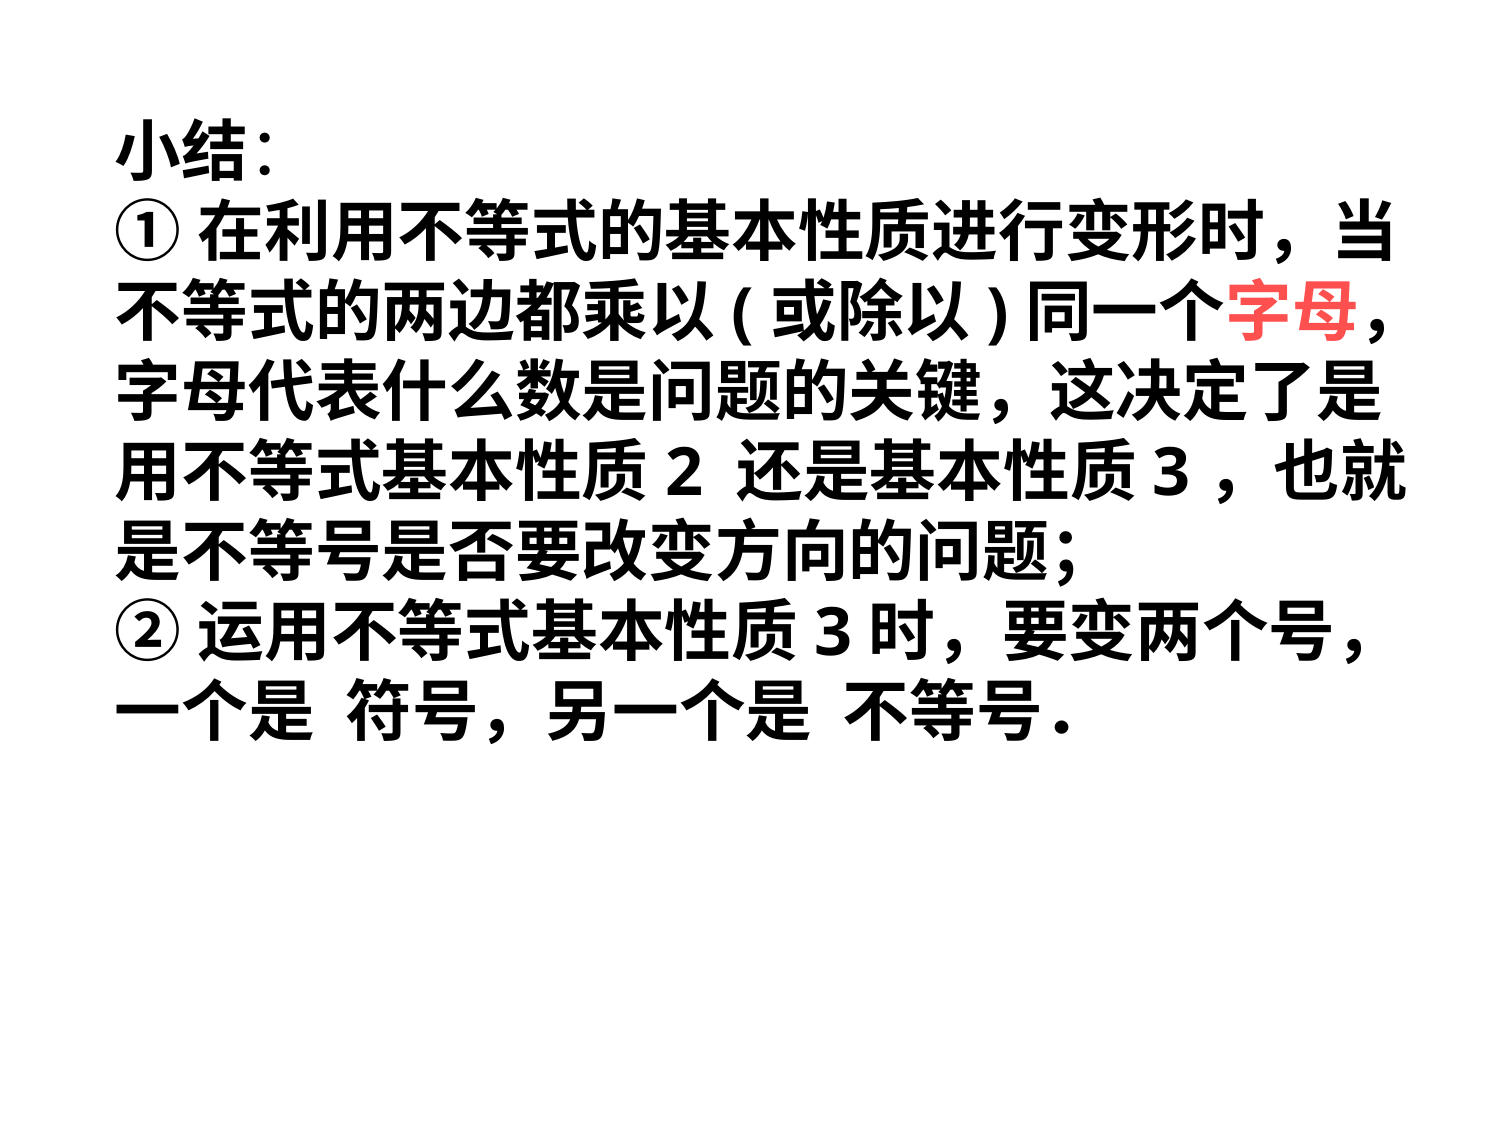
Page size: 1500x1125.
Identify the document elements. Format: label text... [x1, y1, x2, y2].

text_box 小结： ①在利用不等式的基本性质进行变形时，当不等式的两边都乘以(或除以)同一个字母，字母代表什么数是问题的关键，这决定了是用不等式基本性质2 还是基本性质3，也就是不等号是否要改变方向的问题； ②运用不等式基本性质3时，要变两个号，一个是 符号，另一个是 不等号． [100, 101, 1453, 917]
